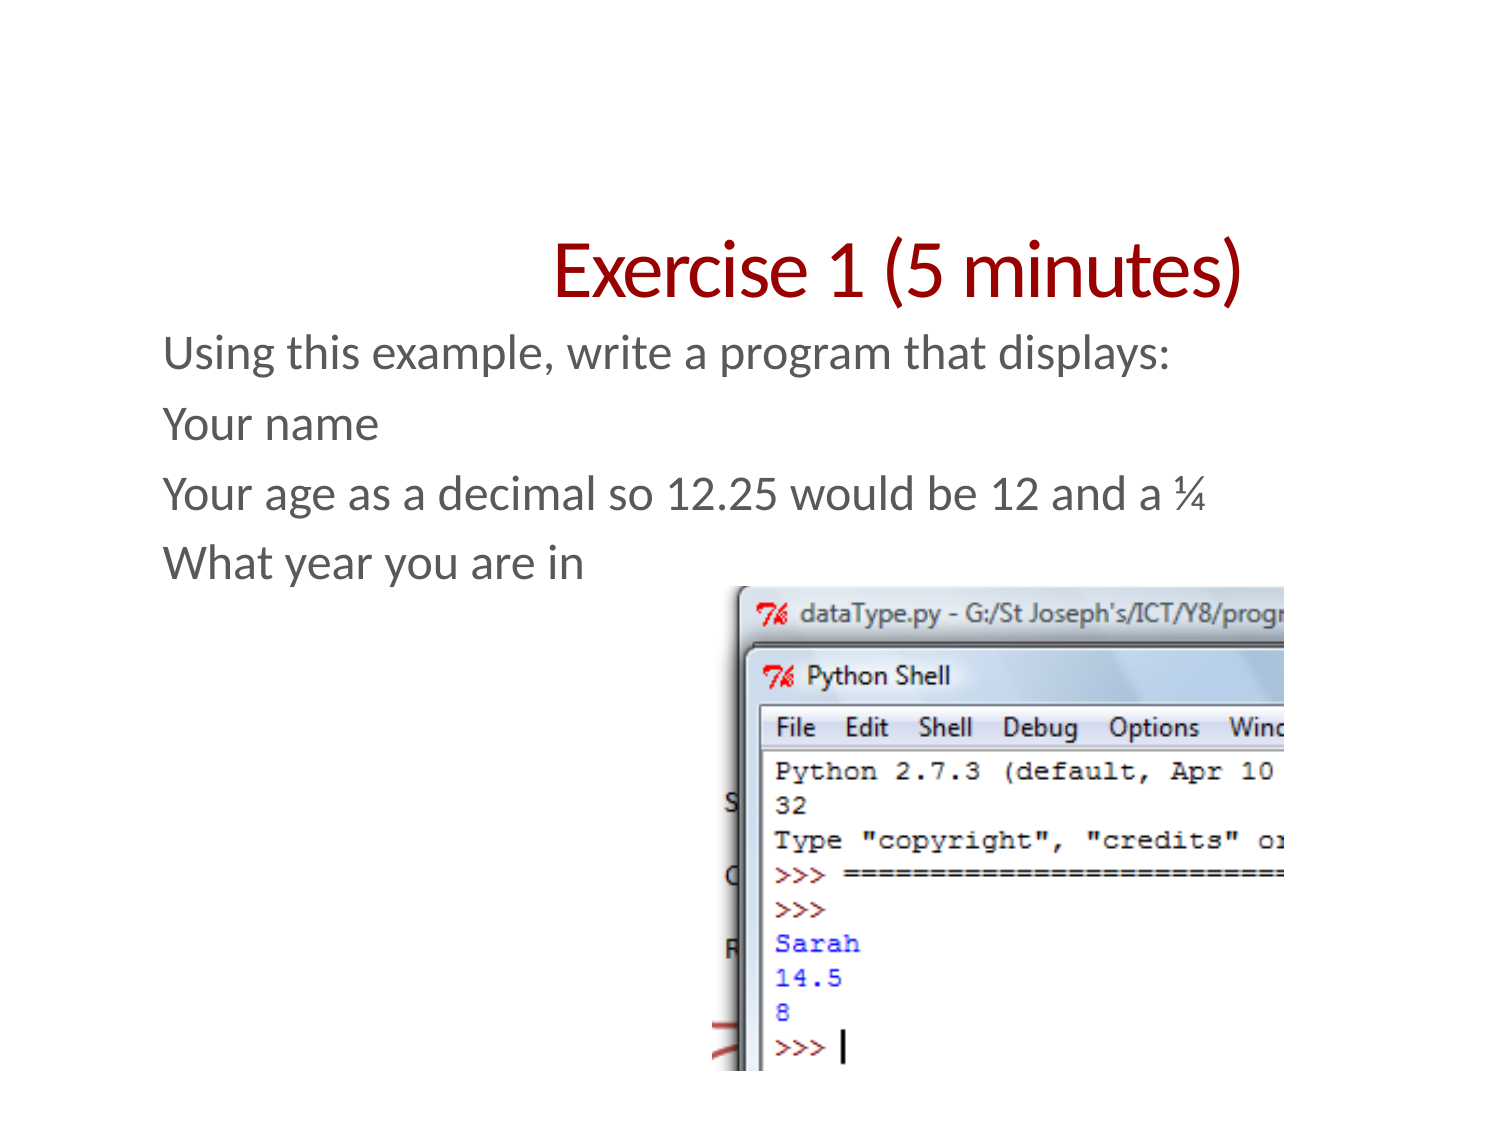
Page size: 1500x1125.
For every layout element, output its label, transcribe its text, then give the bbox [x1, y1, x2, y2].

list Using this example, write a program that displays: Your name Your age as a decimal so 12.25 would be 12 and a ¼ What year you are in [147, 312, 1425, 1094]
picture [712, 585, 1284, 1071]
title Exercise 1 (5 minutes) [537, 189, 1438, 340]
